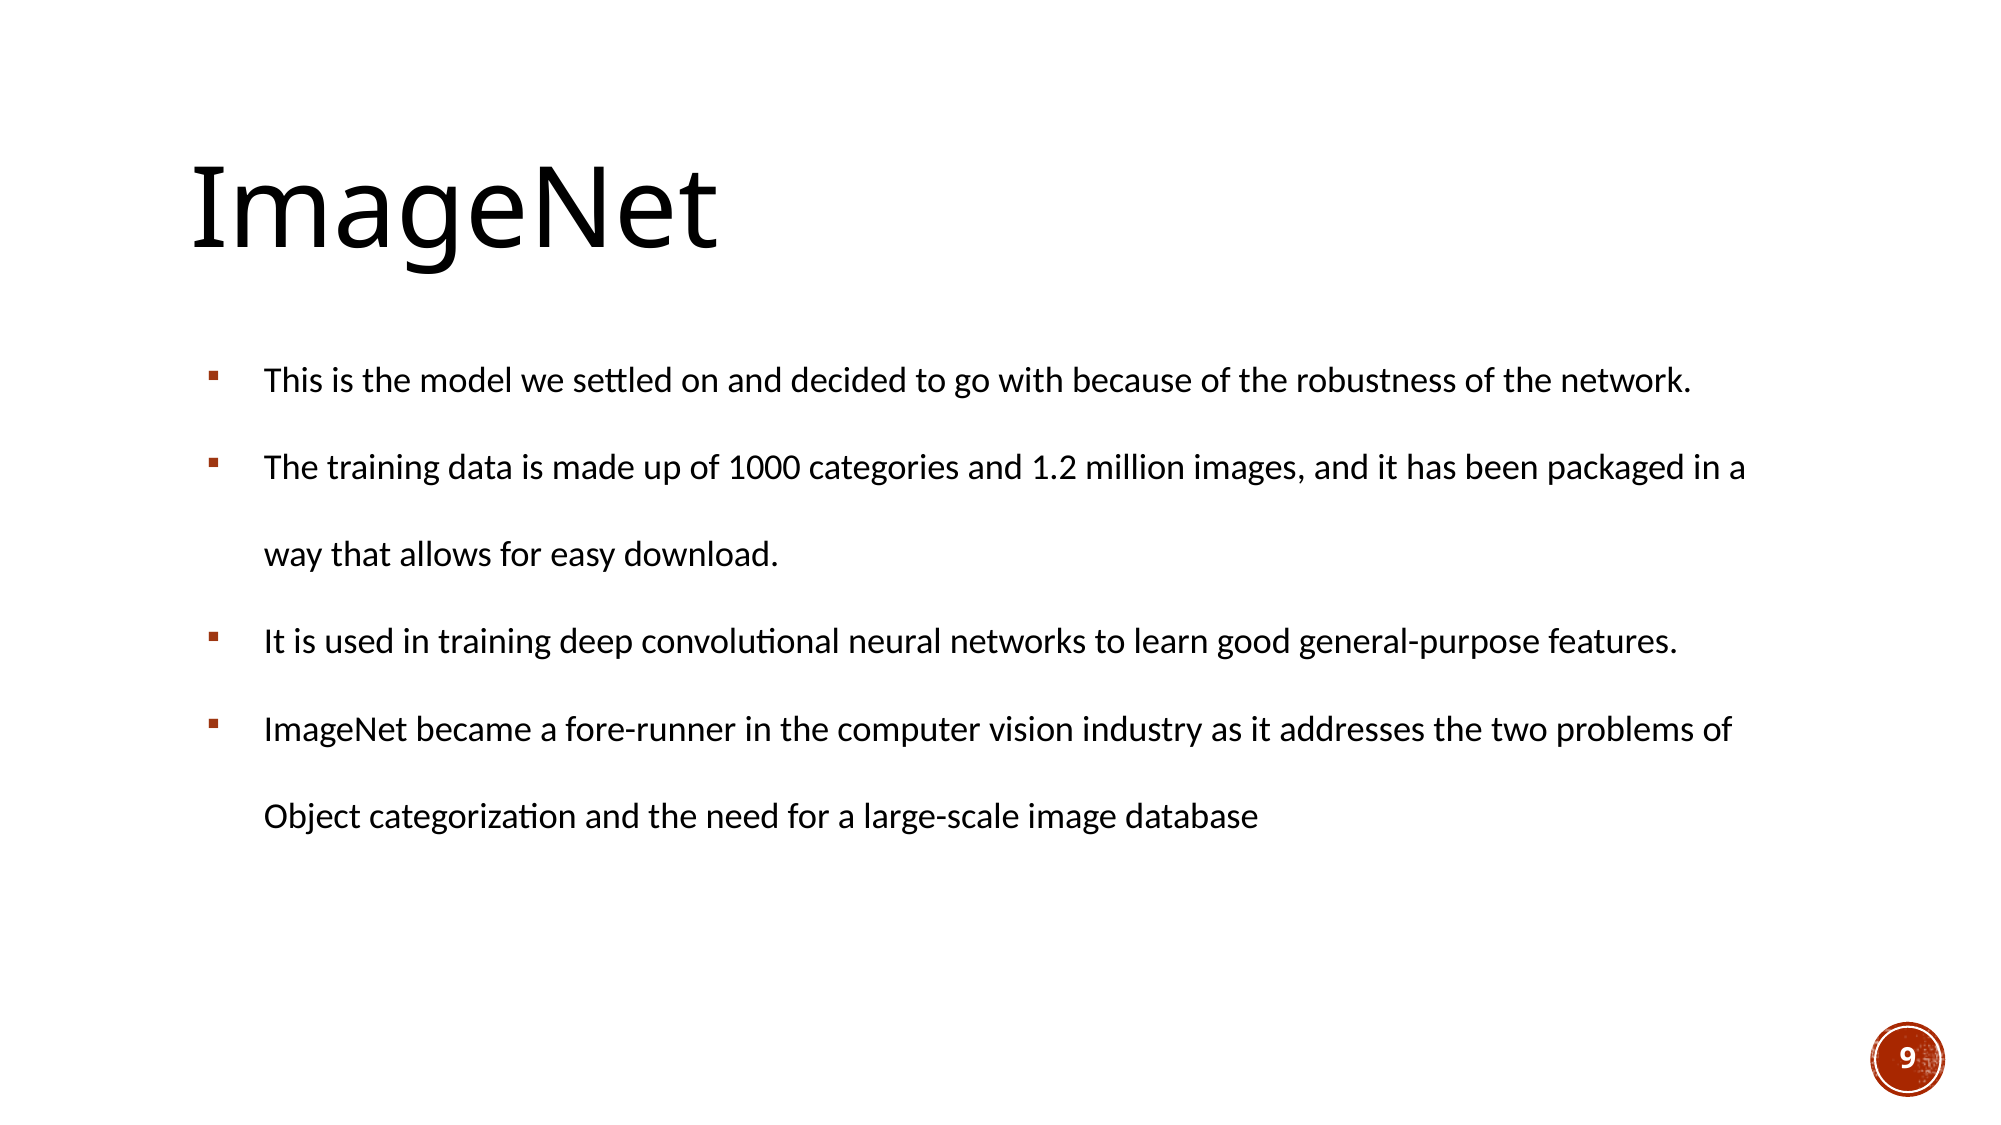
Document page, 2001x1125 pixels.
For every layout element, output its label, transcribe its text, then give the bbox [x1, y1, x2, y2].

picture [1887, 1021, 1929, 1028]
slide_number 9 [1855, 1028, 1961, 1089]
list This is the model we settled on and decided to go with because of the robustness of the network. The training data is made up of 1000 categories and 1.2 million images, and it has been packaged in a way that allows for easy download. It is used in training deep convolutional neural networks to learn good general-purpose features. ImageNet became a fore-runner in the computer vision industry as it addresses the two problems of Object categorization and the need for a large-scale image database [174, 304, 1825, 970]
picture [1884, 1089, 1931, 1097]
title ImageNet [175, 79, 1826, 344]
